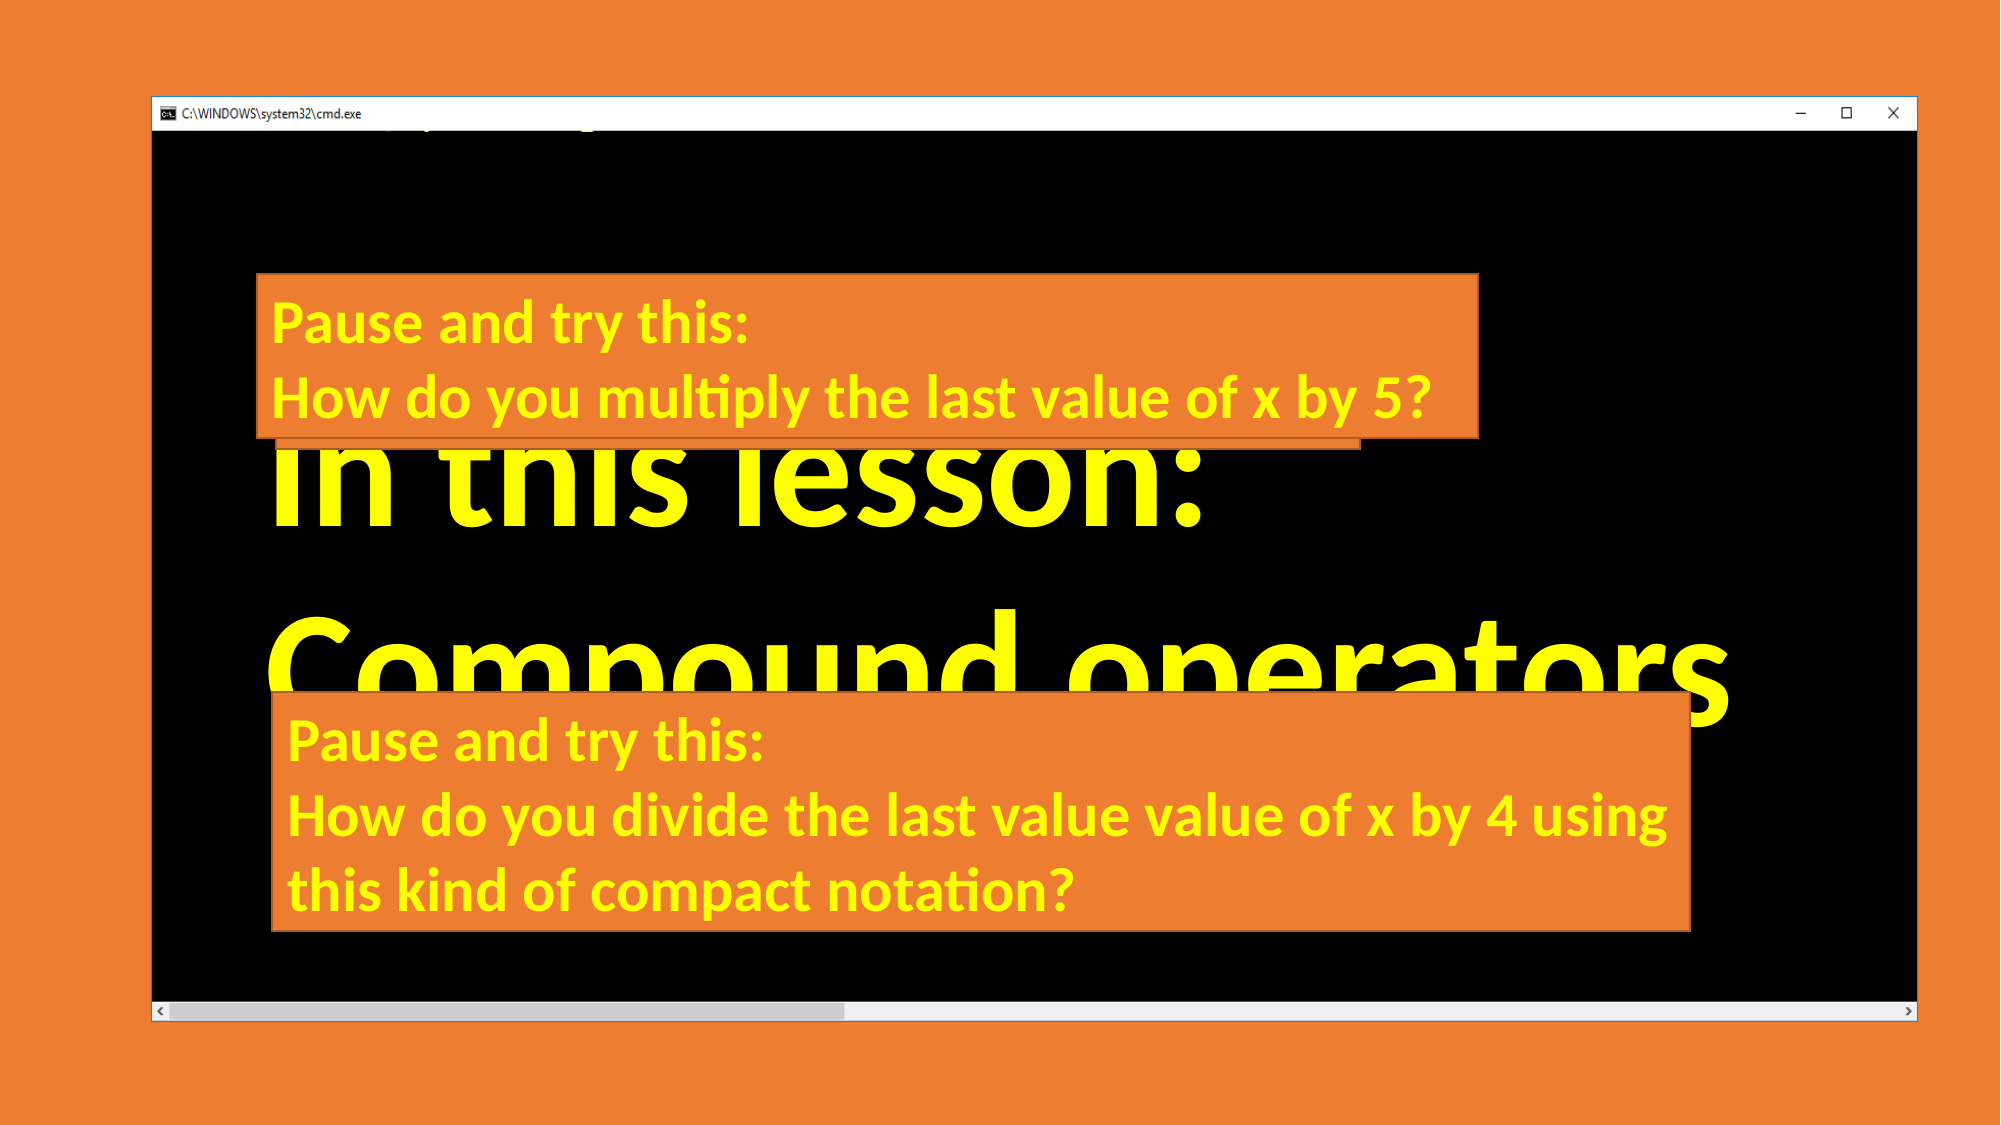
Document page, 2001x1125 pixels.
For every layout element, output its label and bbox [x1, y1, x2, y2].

picture [151, 96, 1918, 1022]
